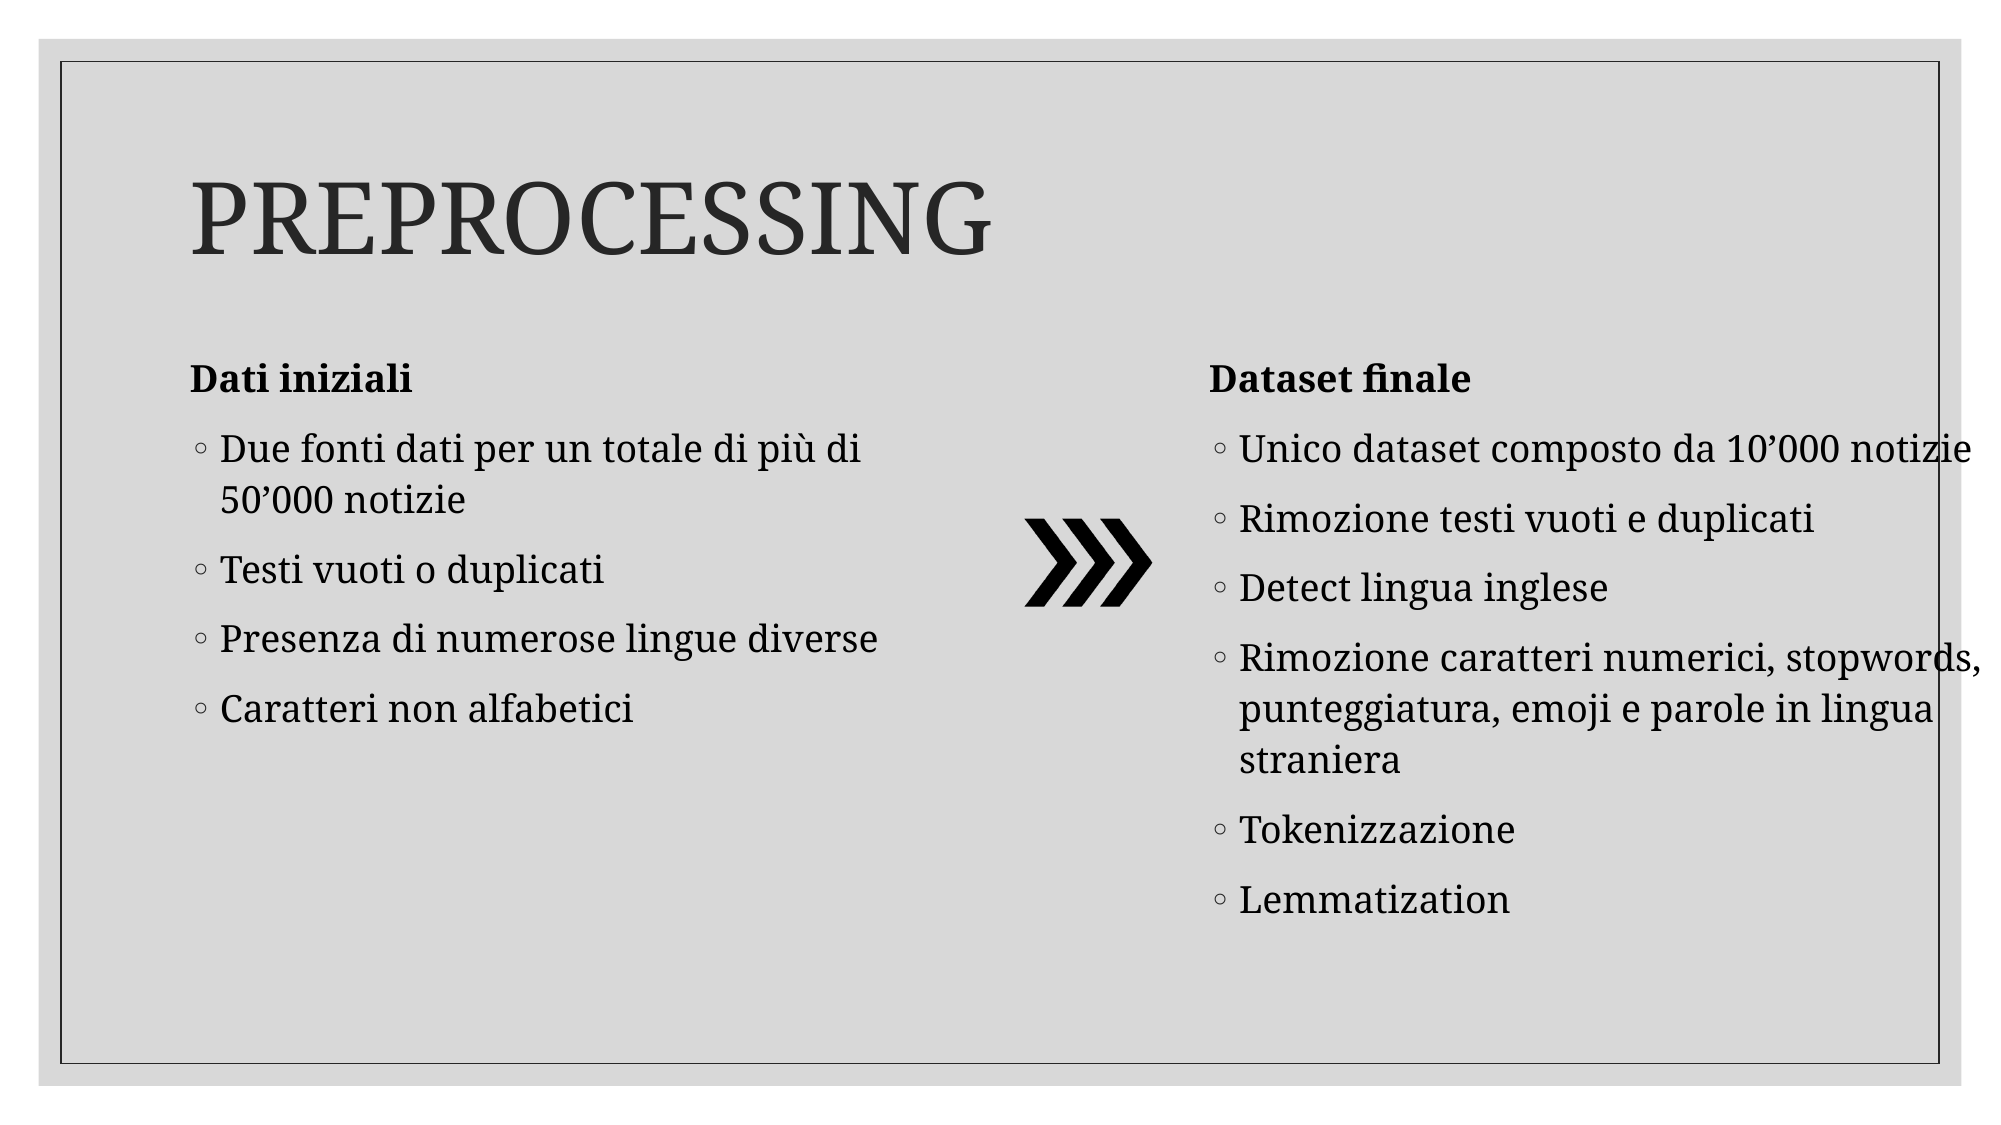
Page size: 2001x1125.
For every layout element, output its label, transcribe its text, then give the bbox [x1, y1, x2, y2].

title PREPROCESSING [174, 105, 1825, 331]
list Dati iniziali Due fonti dati per un totale di più di 50’000 notizie Testi vuoti o duplicati Presenza di numerose lingue diverse Caratteri non alfabetici [174, 345, 981, 977]
text_box Dataset finale Unico dataset composto da 10’000 notizie Rimozione testi vuoti e duplicati Detect lingua inglese Rimozione caratteri numerici, stopwords, punteggiatura, emoji e parole in lingua straniera Tokenizzazione Lemmatization [1194, 345, 2000, 977]
picture [1012, 487, 1163, 638]
